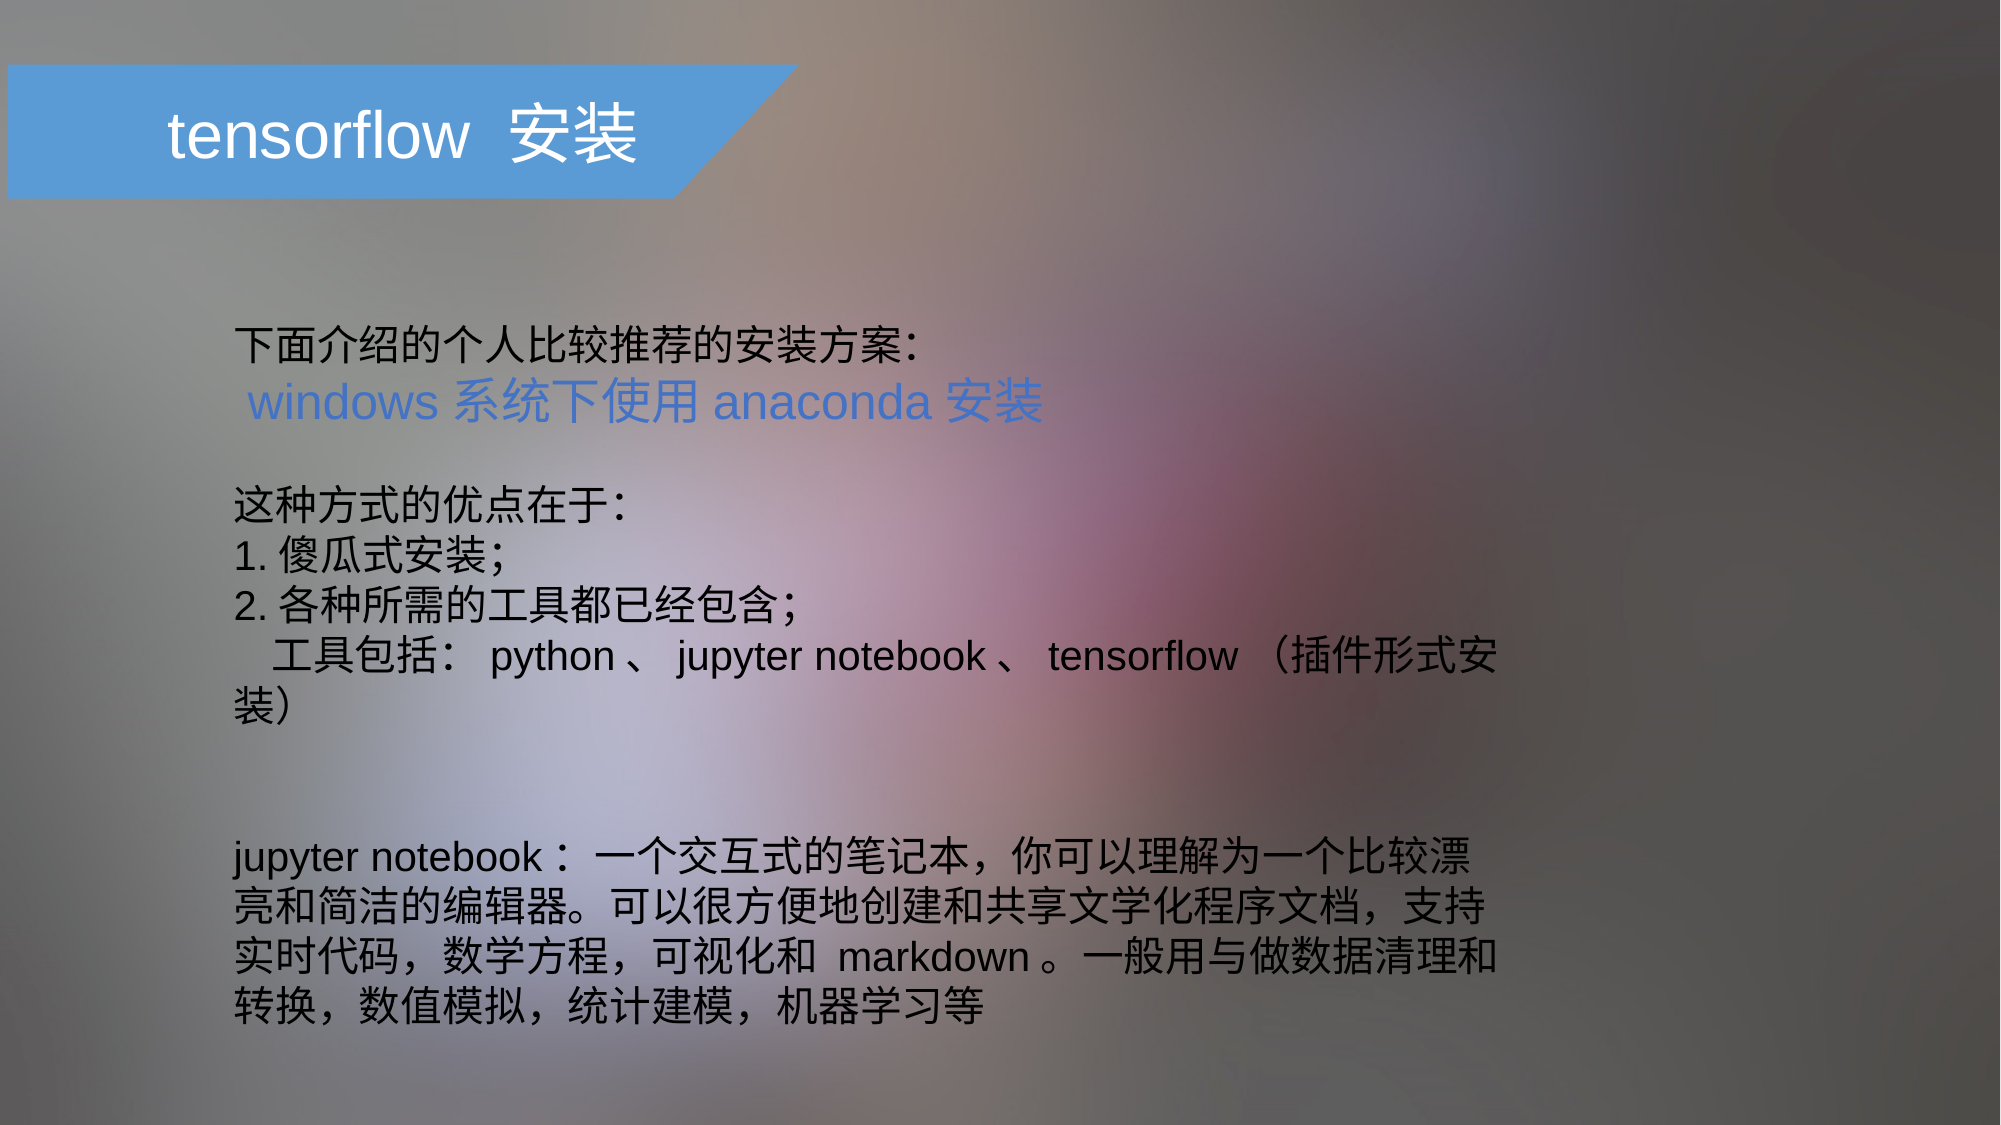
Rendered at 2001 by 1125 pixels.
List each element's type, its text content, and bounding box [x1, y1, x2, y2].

text_box tensorflow 安装 [6, 63, 802, 200]
picture [0, 0, 2001, 1125]
text_box 下面介绍的个人比较推荐的安装方案： windows系统下使用anaconda安装 这种方式的优点在于： 1.傻瓜式安装； 2.各种所需的工具都已经包含； 工具包括：python、jupyter notebook、tensorflow（插件形式安装） jupyter notebook：一个交互式的笔记本，你可以理解为一个比较漂亮和简洁的编辑器。可以很方便地创建和共享文学化程序文档，支持实时代码，数学方程，可视化和 markdown。一般用与做数据清理和转换，数值模拟，统计建模，机器学习等 [218, 311, 1528, 1037]
